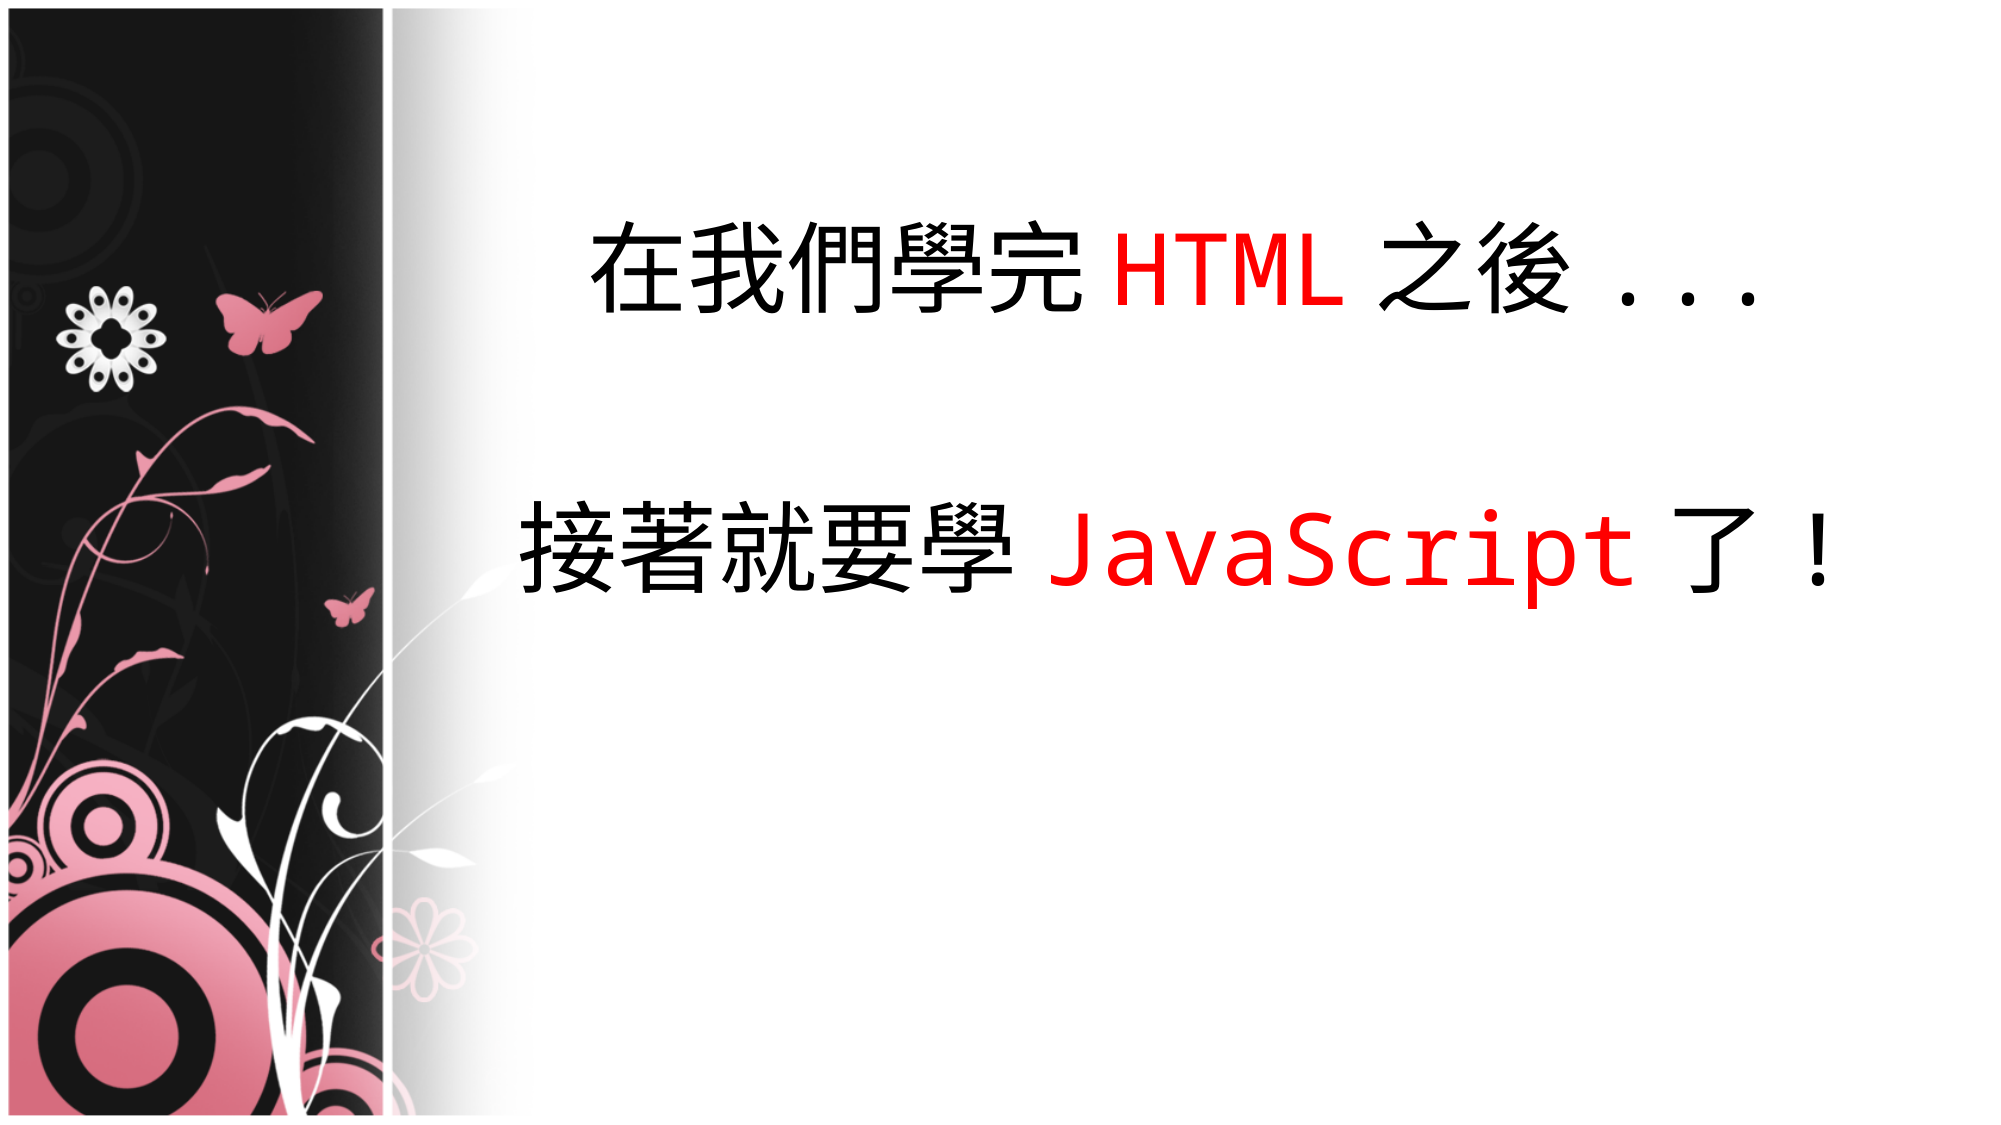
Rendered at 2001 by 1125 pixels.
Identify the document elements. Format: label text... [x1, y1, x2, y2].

list 在我們學完HTML之後... 接著就要學JavaScript了! [423, 195, 1944, 753]
picture [0, 0, 2001, 1125]
